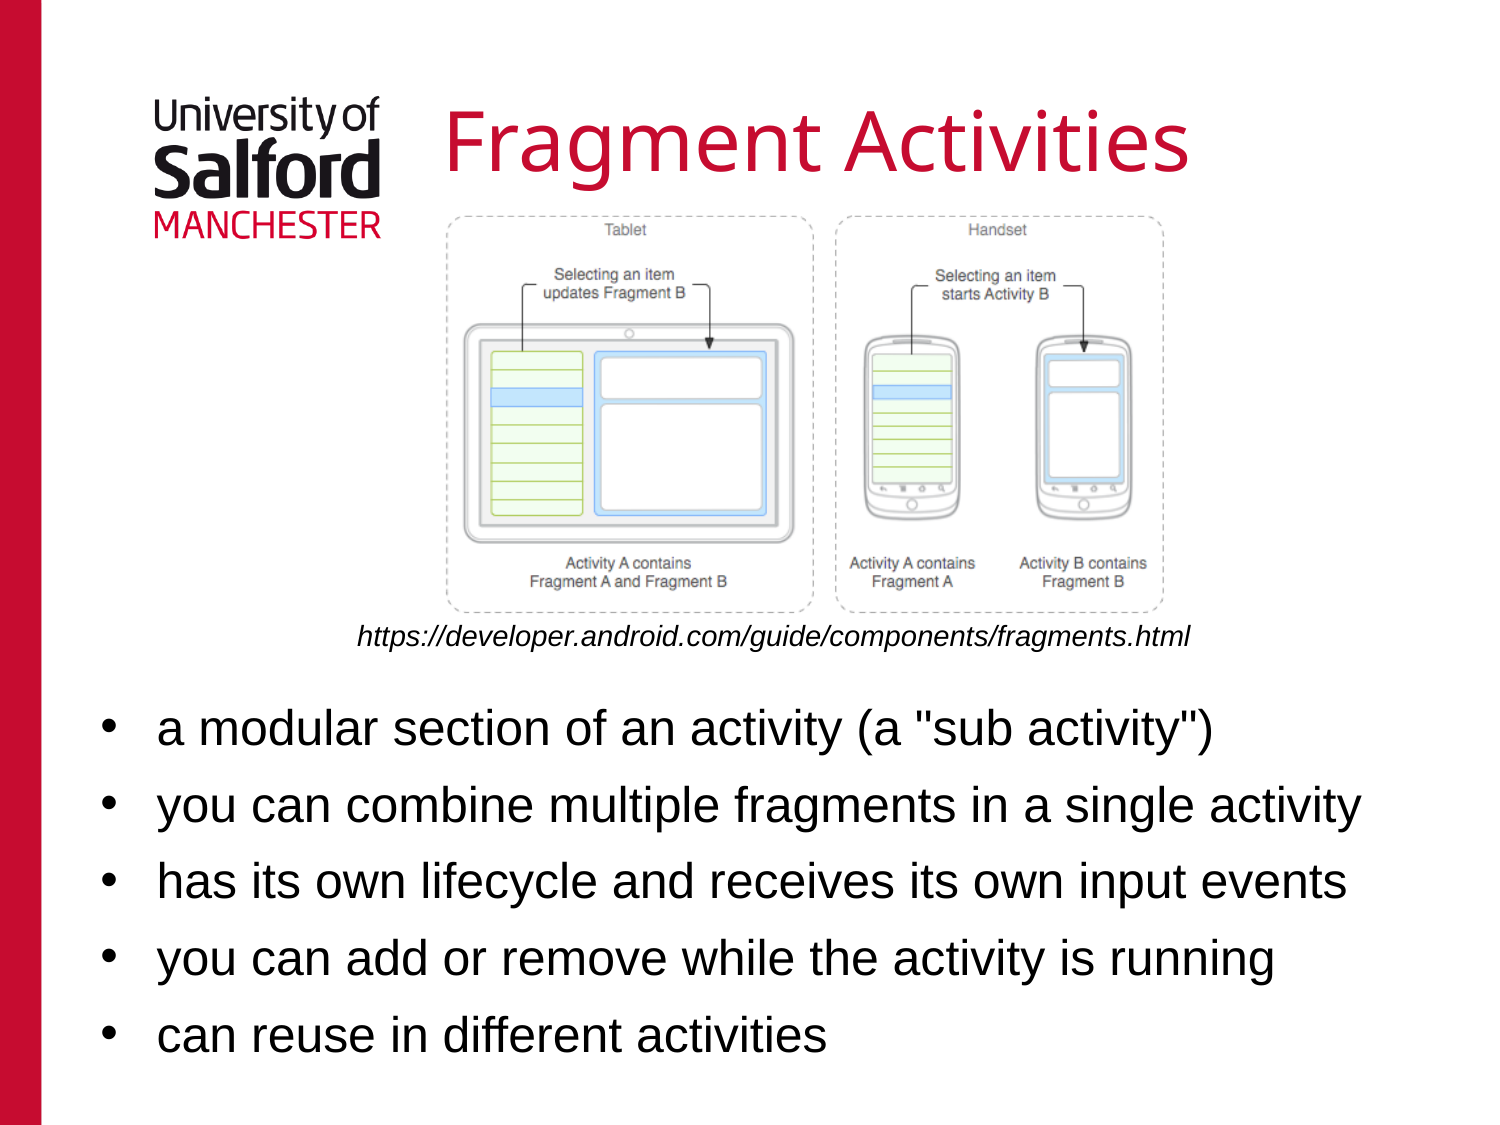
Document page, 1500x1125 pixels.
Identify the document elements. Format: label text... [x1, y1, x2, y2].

text_box https://developer.android.com/guide/components/fragments.html [342, 609, 1207, 660]
picture [101, 42, 434, 292]
picture [437, 195, 1173, 620]
title Fragment Activities [442, 44, 1424, 232]
list a modular section of an activity (a "sub activity") you can combine multiple fragments in a single activity has its own lifecycle and receives its own input events you can add or remove while the activity is running can reuse in different activities [100, 695, 1450, 1074]
